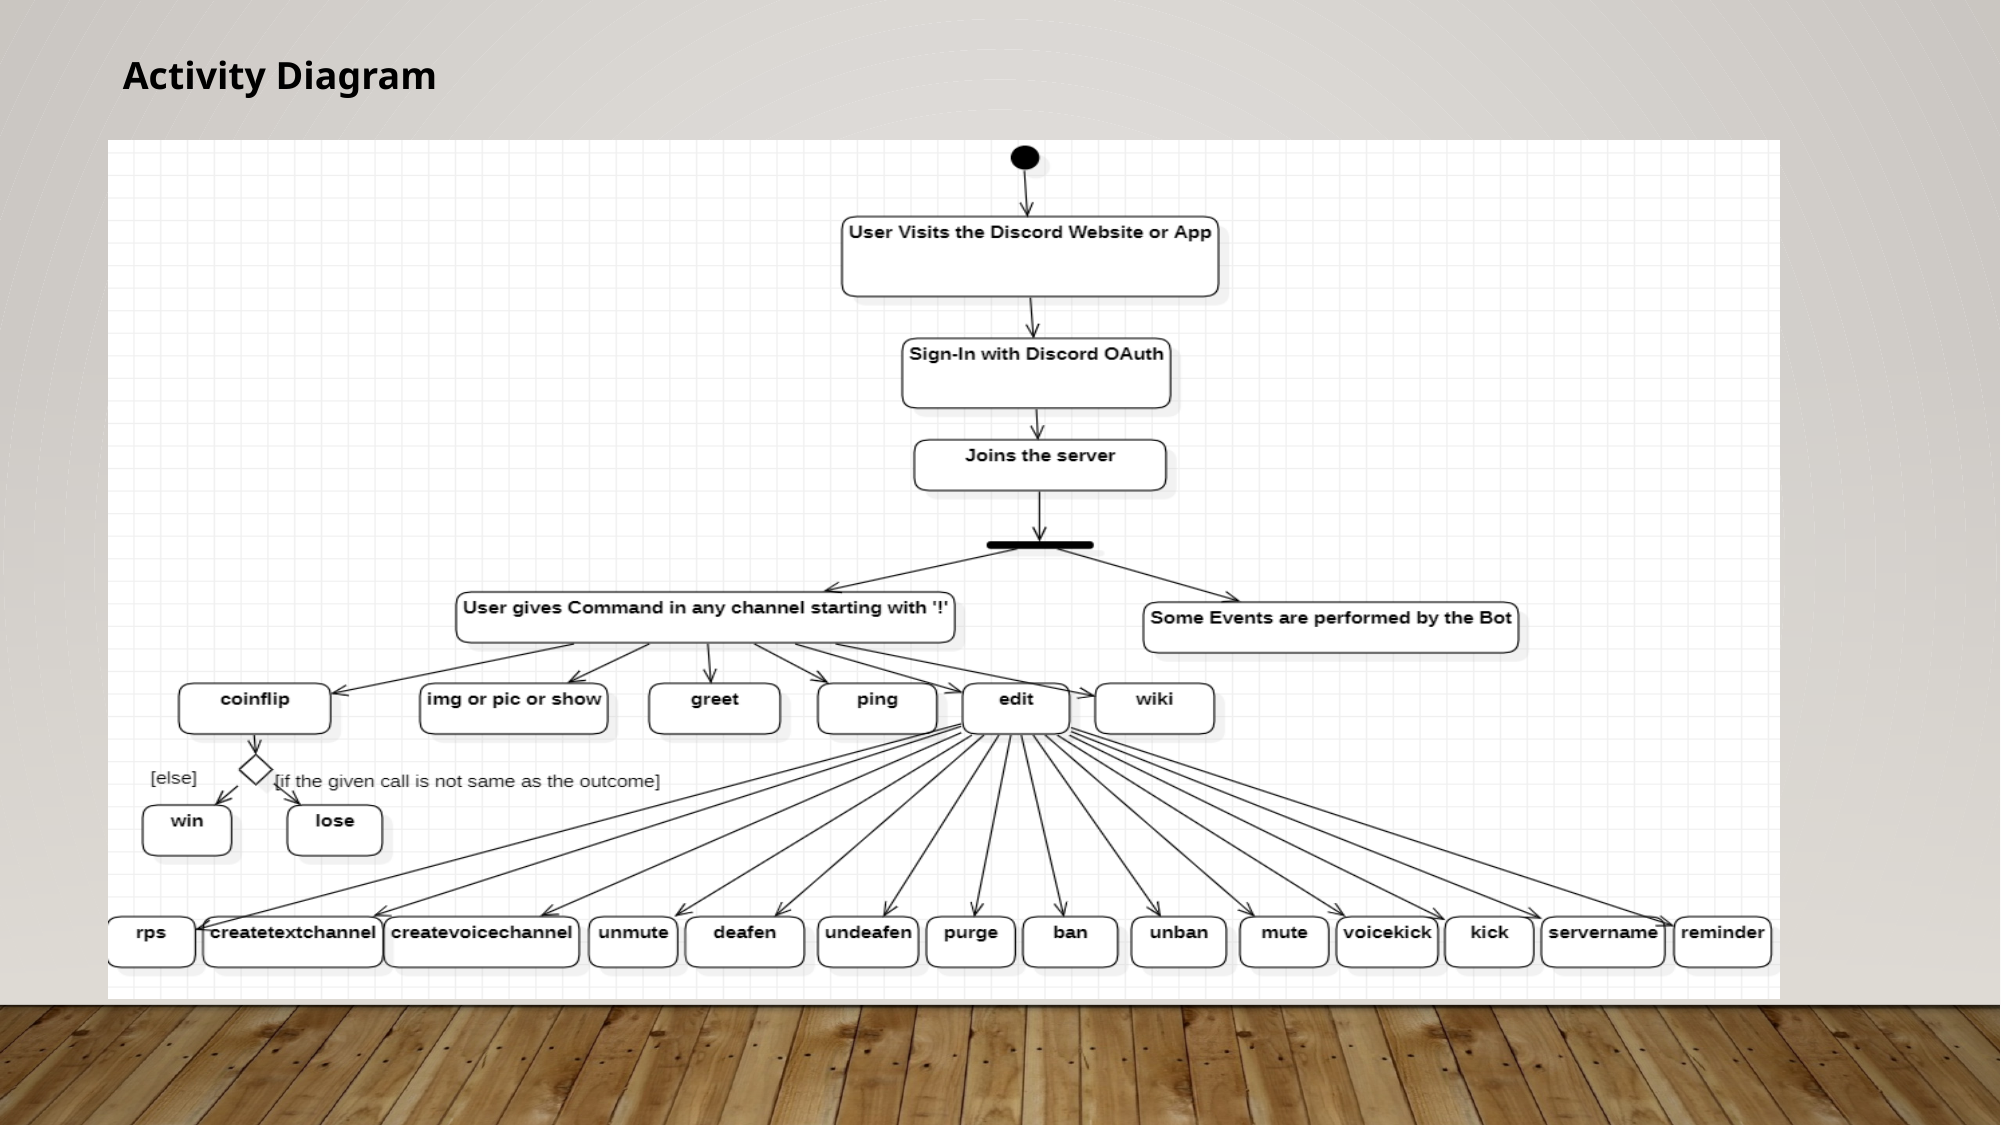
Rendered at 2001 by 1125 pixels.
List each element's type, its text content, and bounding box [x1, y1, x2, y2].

text_box Activity Diagram [108, 44, 749, 105]
picture [0, 1005, 2000, 1125]
picture [107, 140, 1781, 1000]
